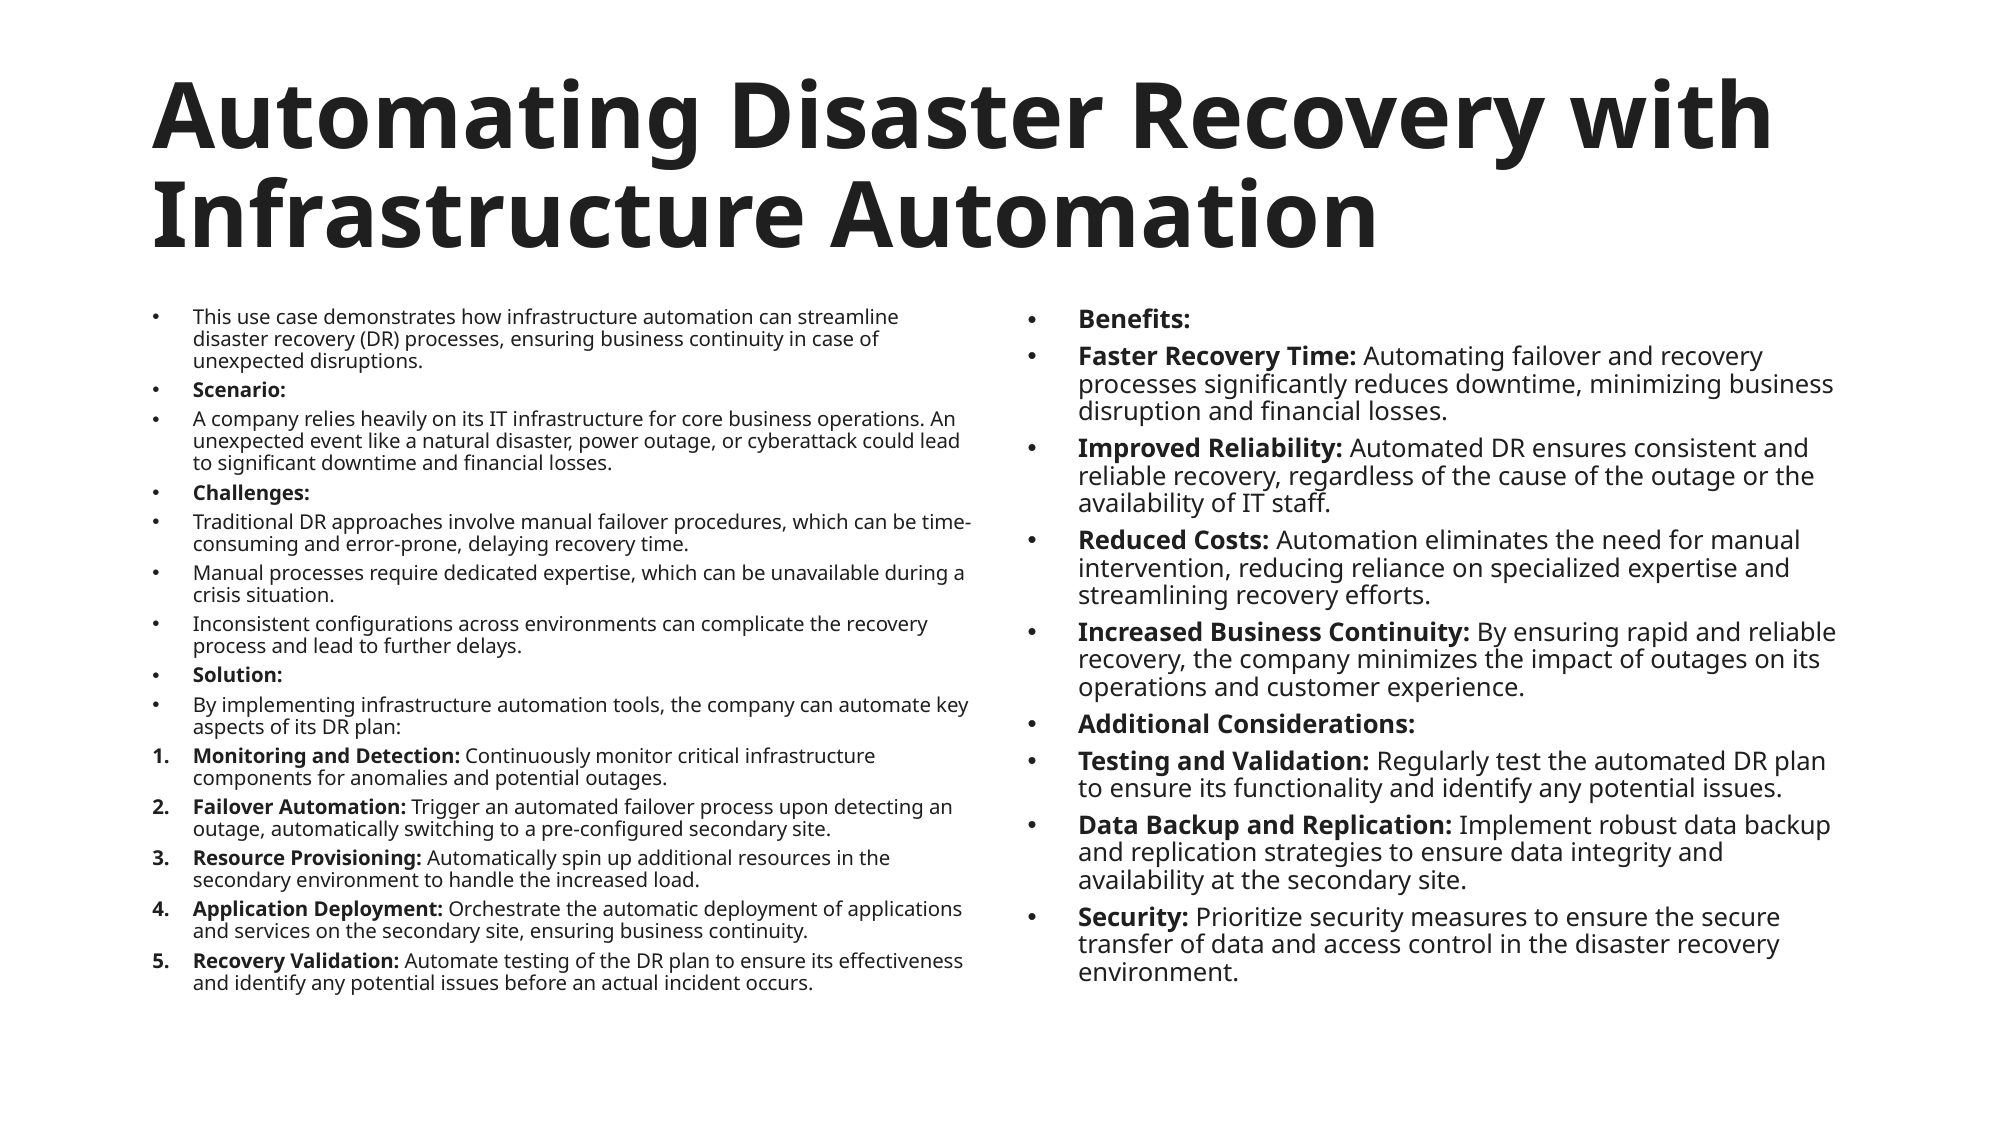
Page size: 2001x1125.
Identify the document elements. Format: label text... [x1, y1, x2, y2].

list This use case demonstrates how infrastructure automation can streamline disaster recovery (DR) processes, ensuring business continuity in case of unexpected disruptions. Scenario: A company relies heavily on its IT infrastructure for core business operations. An unexpected event like a natural disaster, power outage, or cyberattack could lead to significant downtime and financial losses. Challenges: Traditional DR approaches involve manual failover procedures, which can be time-consuming and error-prone, delaying recovery time. Manual processes require dedicated expertise, which can be unavailable during a crisis situation. Inconsistent configurations across environments can complicate the recovery process and lead to further delays. Solution: By implementing infrastructure automation tools, the company can automate key aspects of its DR plan: Monitoring and Detection: Continuously monitor critical infrastructure components for anomalies and potential outages. Failover Automation: Trigger an automated failover process upon detecting an outage, automatically switching to a pre-configured secondary site. Resource Provisioning: Automatically spin up additional resources in the secondary environment to handle the increased load. Application Deployment: Orchestrate the automatic deployment of applications and services on the secondary site, ensuring business continuity. Recovery Validation: Automate testing of the DR plan to ensure its effectiveness and identify any potential issues before an actual incident occurs. [137, 299, 988, 1014]
list Benefits: Faster Recovery Time: Automating failover and recovery processes significantly reduces downtime, minimizing business disruption and financial losses. Improved Reliability: Automated DR ensures consistent and reliable recovery, regardless of the cause of the outage or the availability of IT staff. Reduced Costs: Automation eliminates the need for manual intervention, reducing reliance on specialized expertise and streamlining recovery efforts. Increased Business Continuity: By ensuring rapid and reliable recovery, the company minimizes the impact of outages on its operations and customer experience. Additional Considerations: Testing and Validation: Regularly test the automated DR plan to ensure its functionality and identify any potential issues. Data Backup and Replication: Implement robust data backup and replication strategies to ensure data integrity and availability at the secondary site. Security: Prioritize security measures to ensure the secure transfer of data and access control in the disaster recovery environment. [1012, 299, 1863, 1014]
title Automating Disaster Recovery with Infrastructure Automation [137, 59, 1863, 278]
